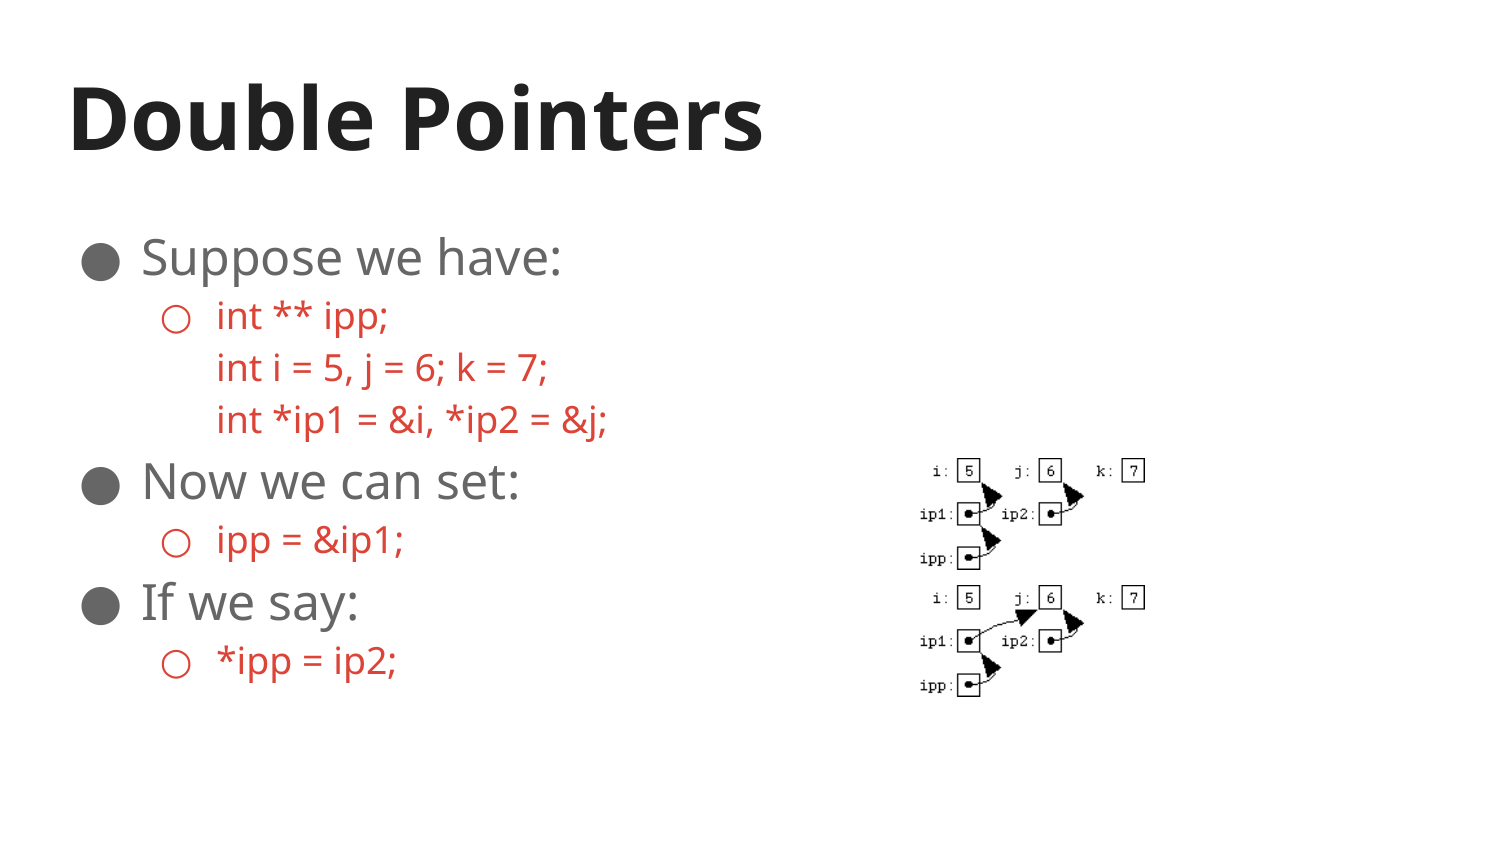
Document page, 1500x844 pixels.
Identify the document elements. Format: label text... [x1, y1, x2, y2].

picture [916, 458, 1145, 570]
list Suppose we have: int ** ipp; int i = 5, j = 6; k = 7; int *ip1 = &i, *ip2 = &j; Now we can set: ipp = &ip1; If we say: *ipp = ip2; [51, 201, 1449, 750]
picture [916, 585, 1145, 697]
title Double Pointers [51, 48, 1449, 180]
